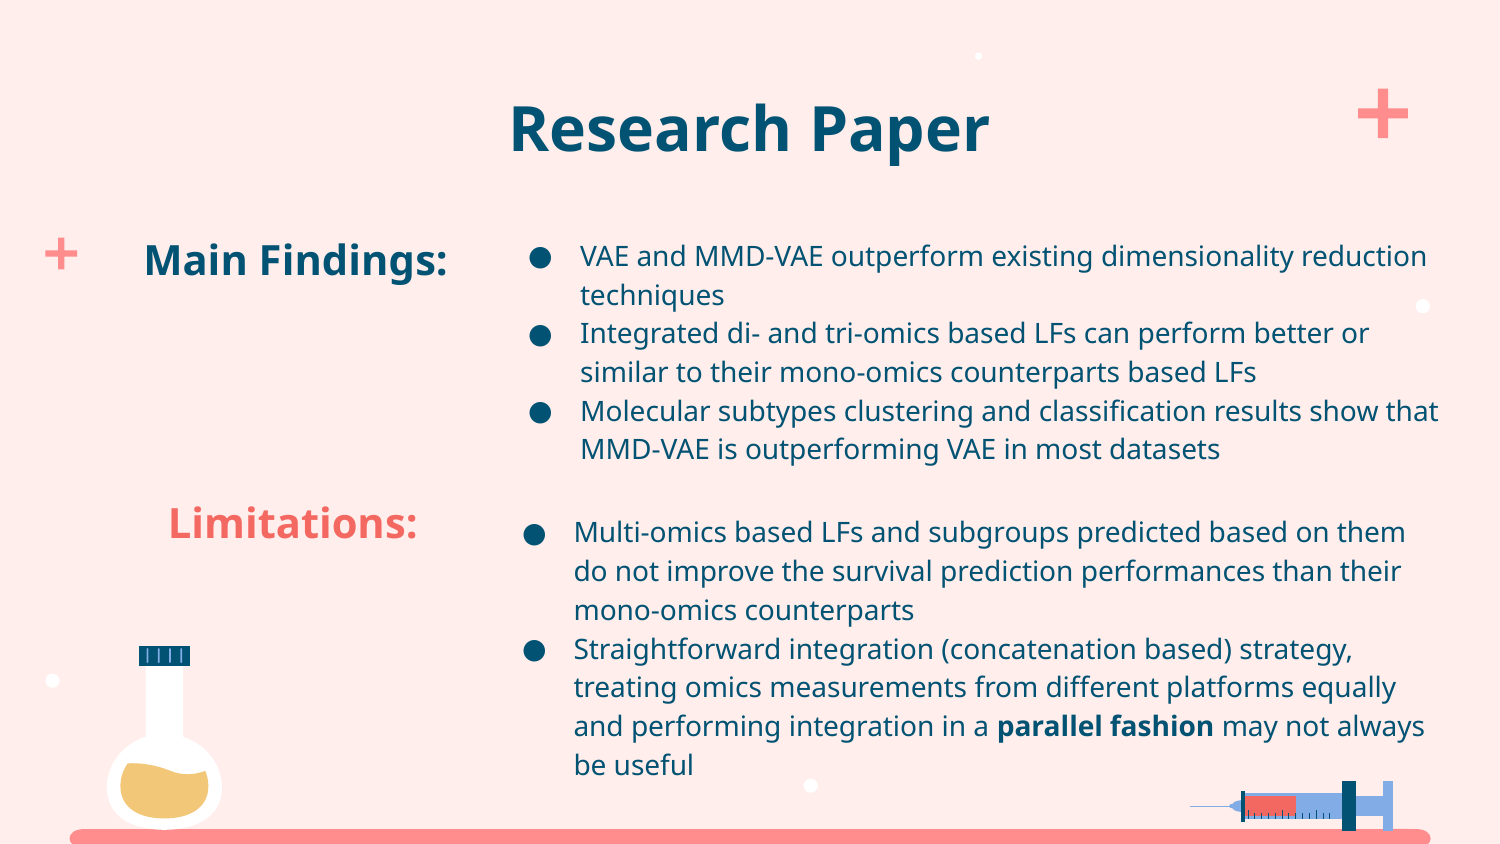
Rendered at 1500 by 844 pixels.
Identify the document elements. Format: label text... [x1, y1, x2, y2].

title Main Findings: [53, 225, 549, 292]
title Research Paper [118, 88, 1382, 180]
subtitle Limitations: [118, 494, 468, 562]
text_box Multi-omics based LFs and subgroups predicted based on them do not improve the survival prediction performances than their mono-omics counterparts Straightforward integration (concatenation based) strategy, treating omics measurements from different platforms equally and performing integration in a parallel fashion may not always be useful [483, 494, 1464, 797]
subtitle VAE and MMD-VAE outperform existing dimensionality reduction techniques Integrated di- and tri-omics based LFs can perform better or similar to their mono-omics counterparts based LFs Molecular subtypes clustering and classification results show that MMD-VAE is outperforming VAE in most datasets [490, 218, 1457, 494]
